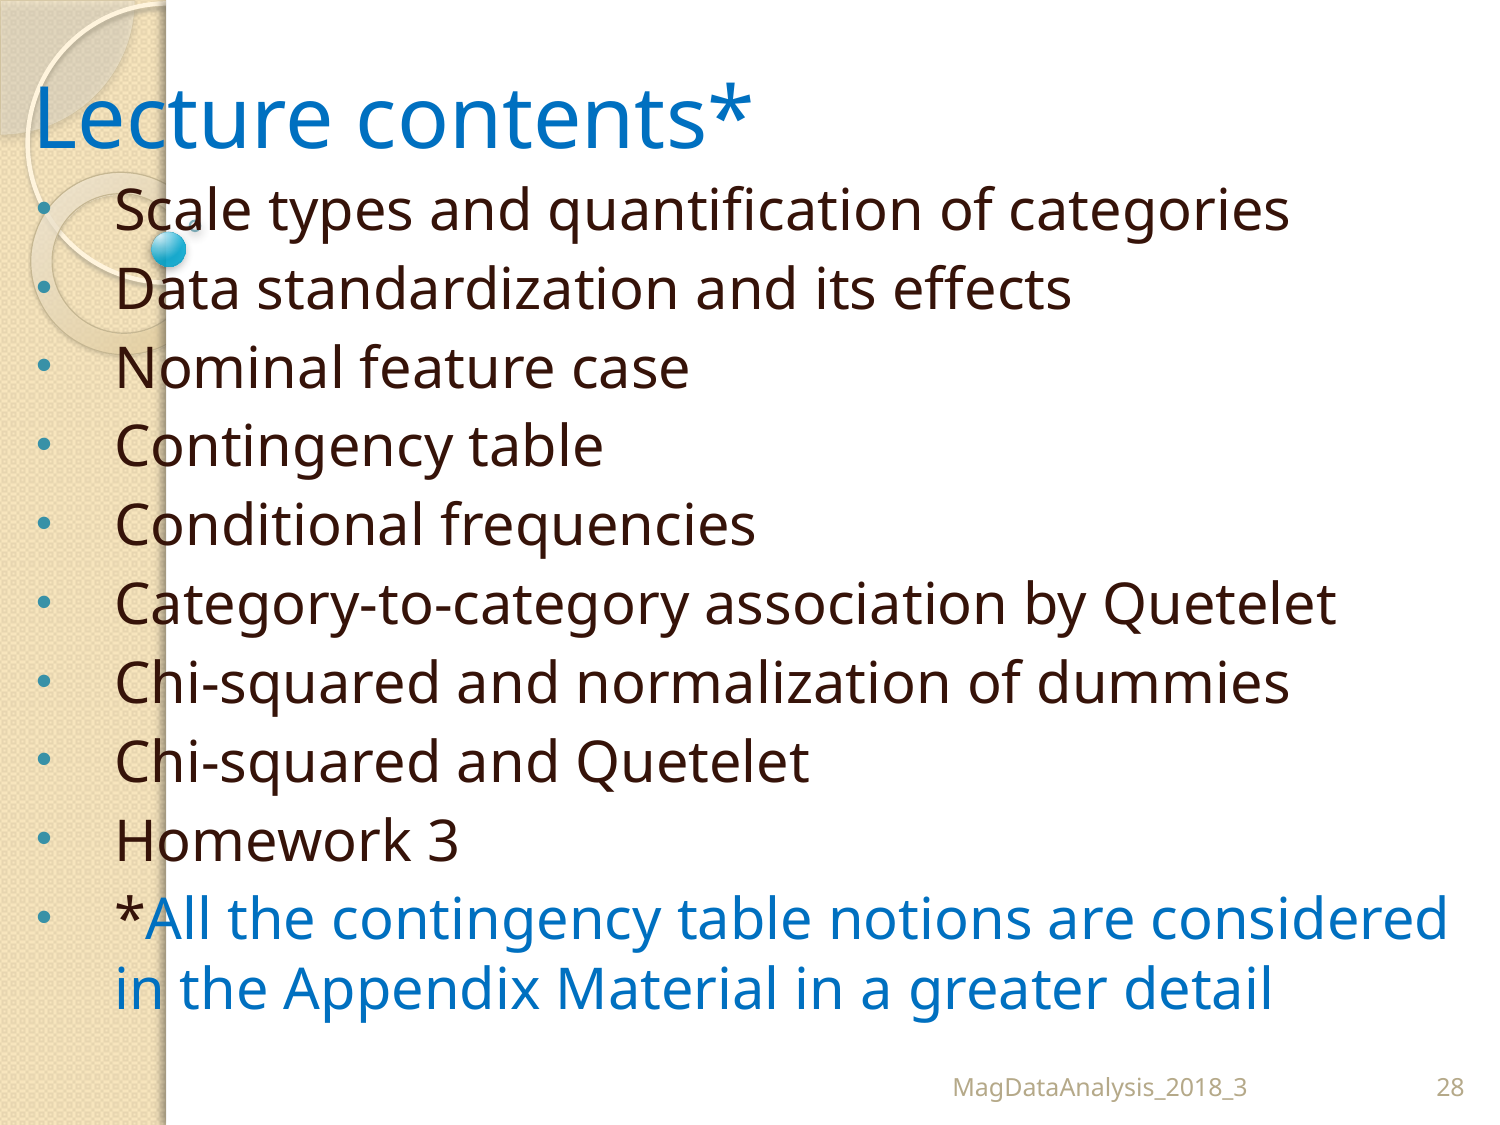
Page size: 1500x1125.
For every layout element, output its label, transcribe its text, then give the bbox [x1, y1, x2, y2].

footer MagDataAnalysis_2018_3 [937, 1034, 1413, 1113]
title Lecture contents* [17, 54, 1500, 173]
slide_number 28 [1413, 1034, 1488, 1113]
subtitle Scale types and quantification of categories Data standardization and its effects Nominal feature case Contingency table Conditional frequencies Category-to-category association by Quetelet Chi-squared and normalization of dummies Chi-squared and Quetelet Homework 3 *All the contingency table notions are considered in the Appendix Material in a greater detail [17, 172, 1483, 1106]
